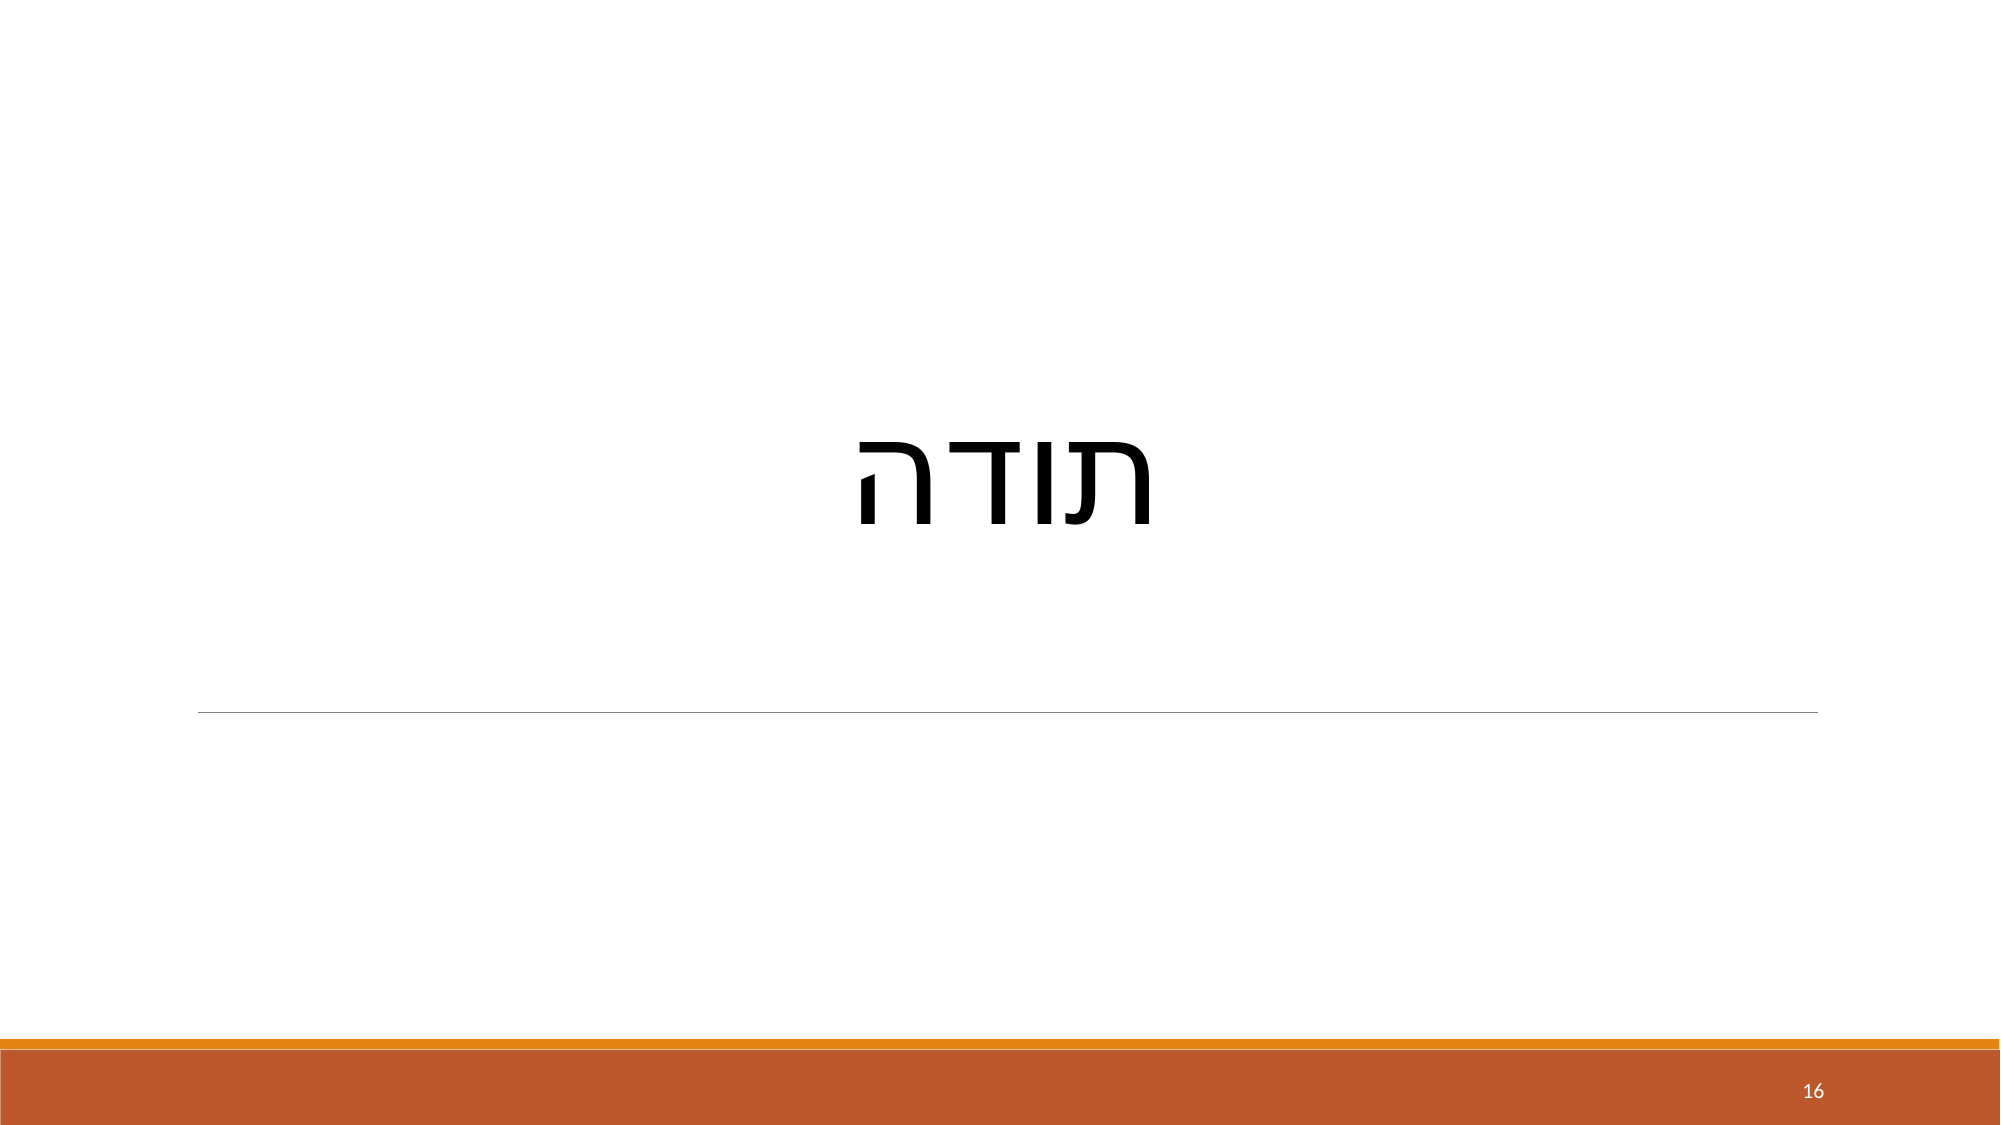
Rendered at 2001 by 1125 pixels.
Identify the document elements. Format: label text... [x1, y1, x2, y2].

title תודה [180, 124, 1830, 563]
slide_number 16 [1624, 1059, 1840, 1120]
